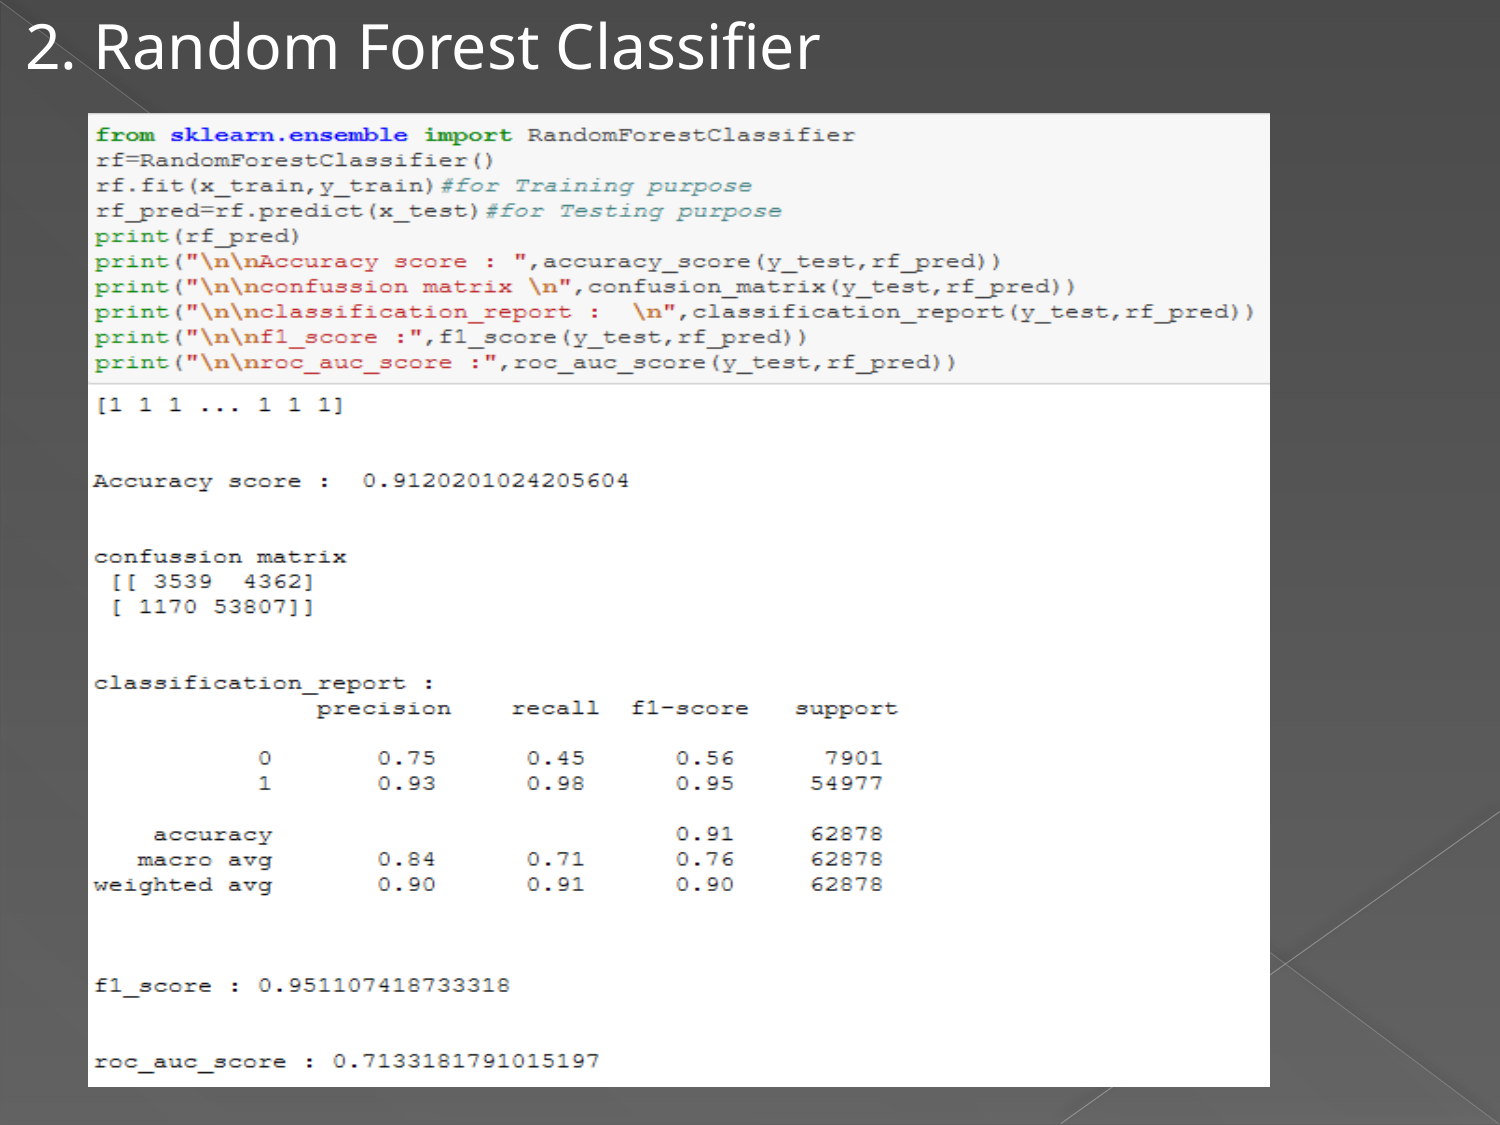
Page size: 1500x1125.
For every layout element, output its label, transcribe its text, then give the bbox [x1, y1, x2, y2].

list 2. Random Forest Classifier [0, 0, 1500, 1125]
picture [88, 113, 1270, 1087]
